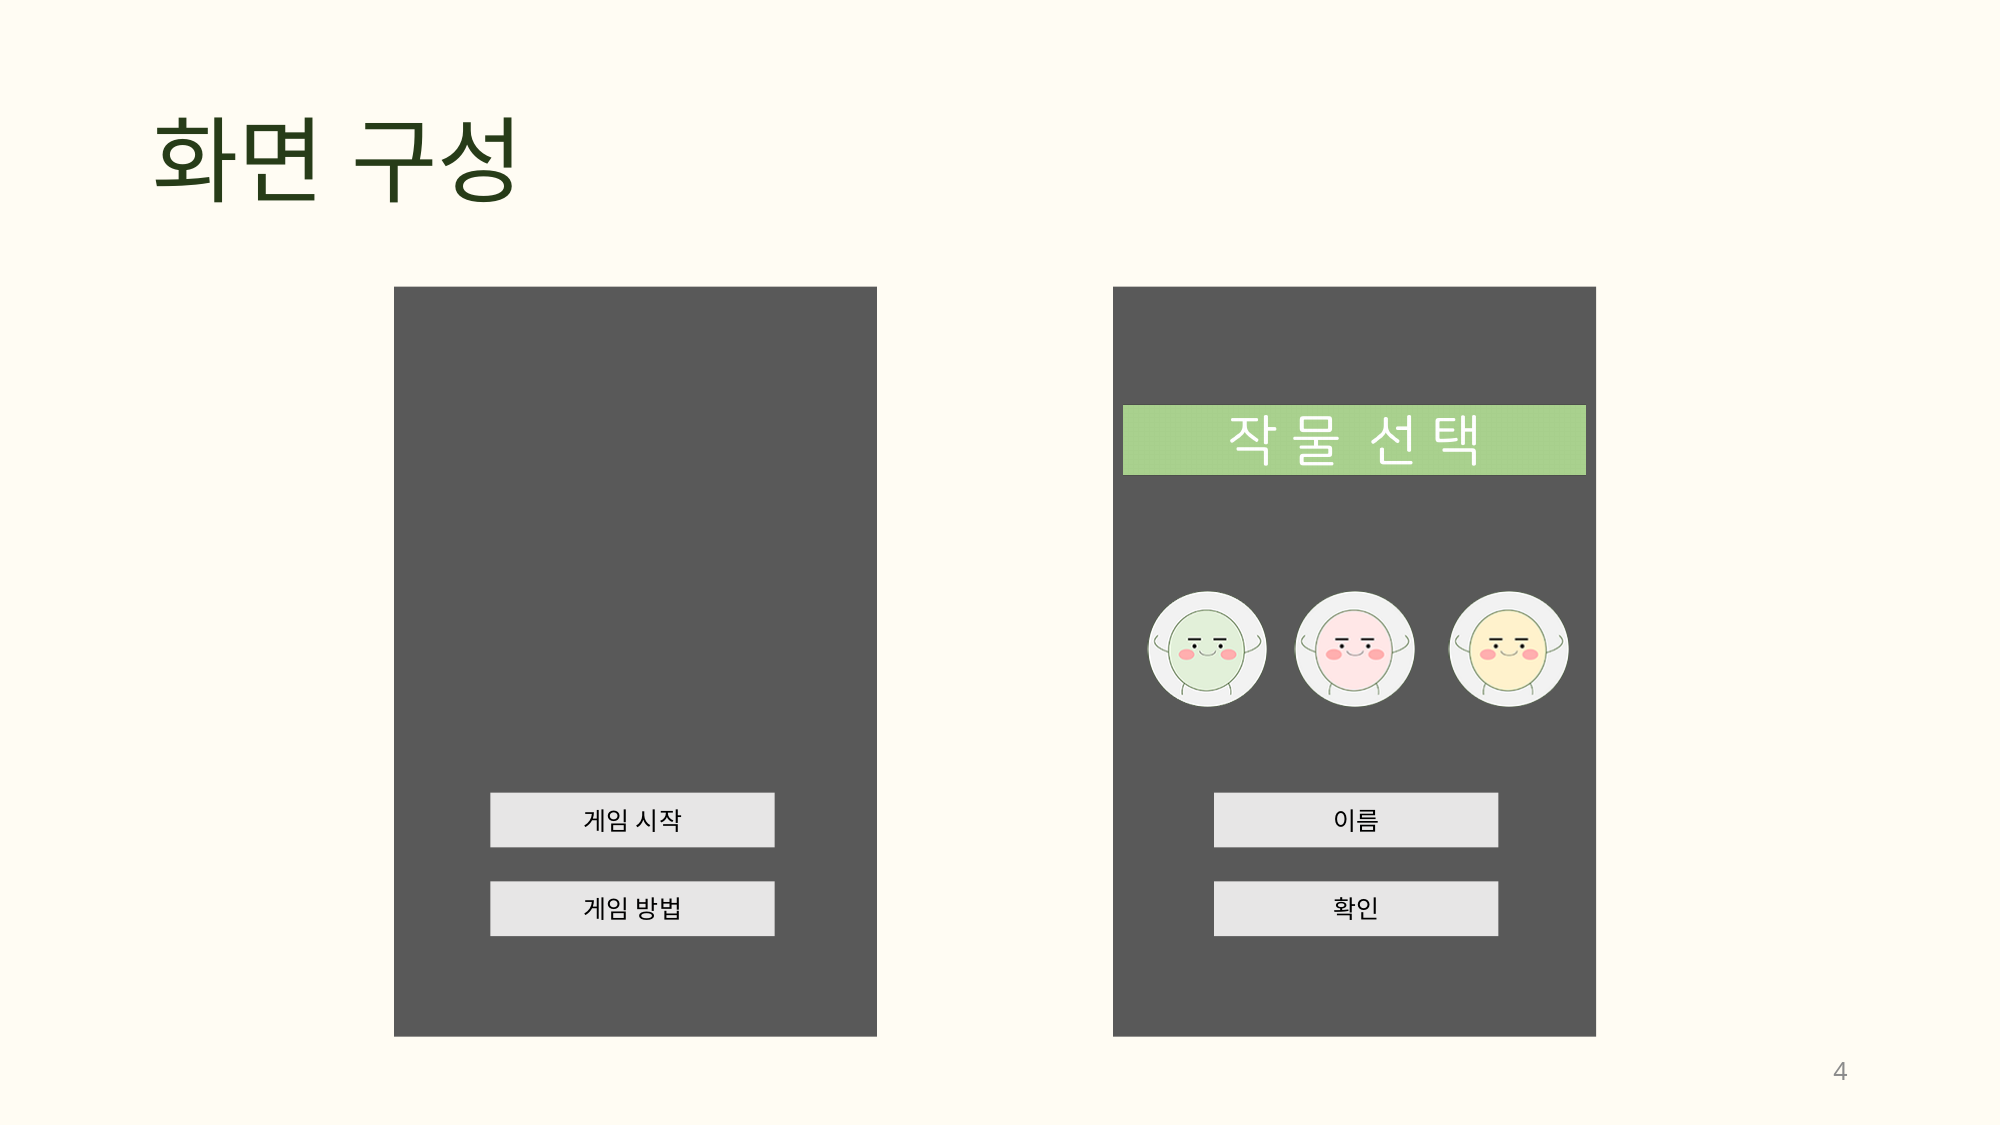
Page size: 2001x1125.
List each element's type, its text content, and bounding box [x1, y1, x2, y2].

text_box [1113, 286, 1597, 1037]
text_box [394, 286, 878, 1037]
title 화면 구성 [137, 84, 1863, 246]
slide_number 4 [1412, 1042, 1863, 1103]
